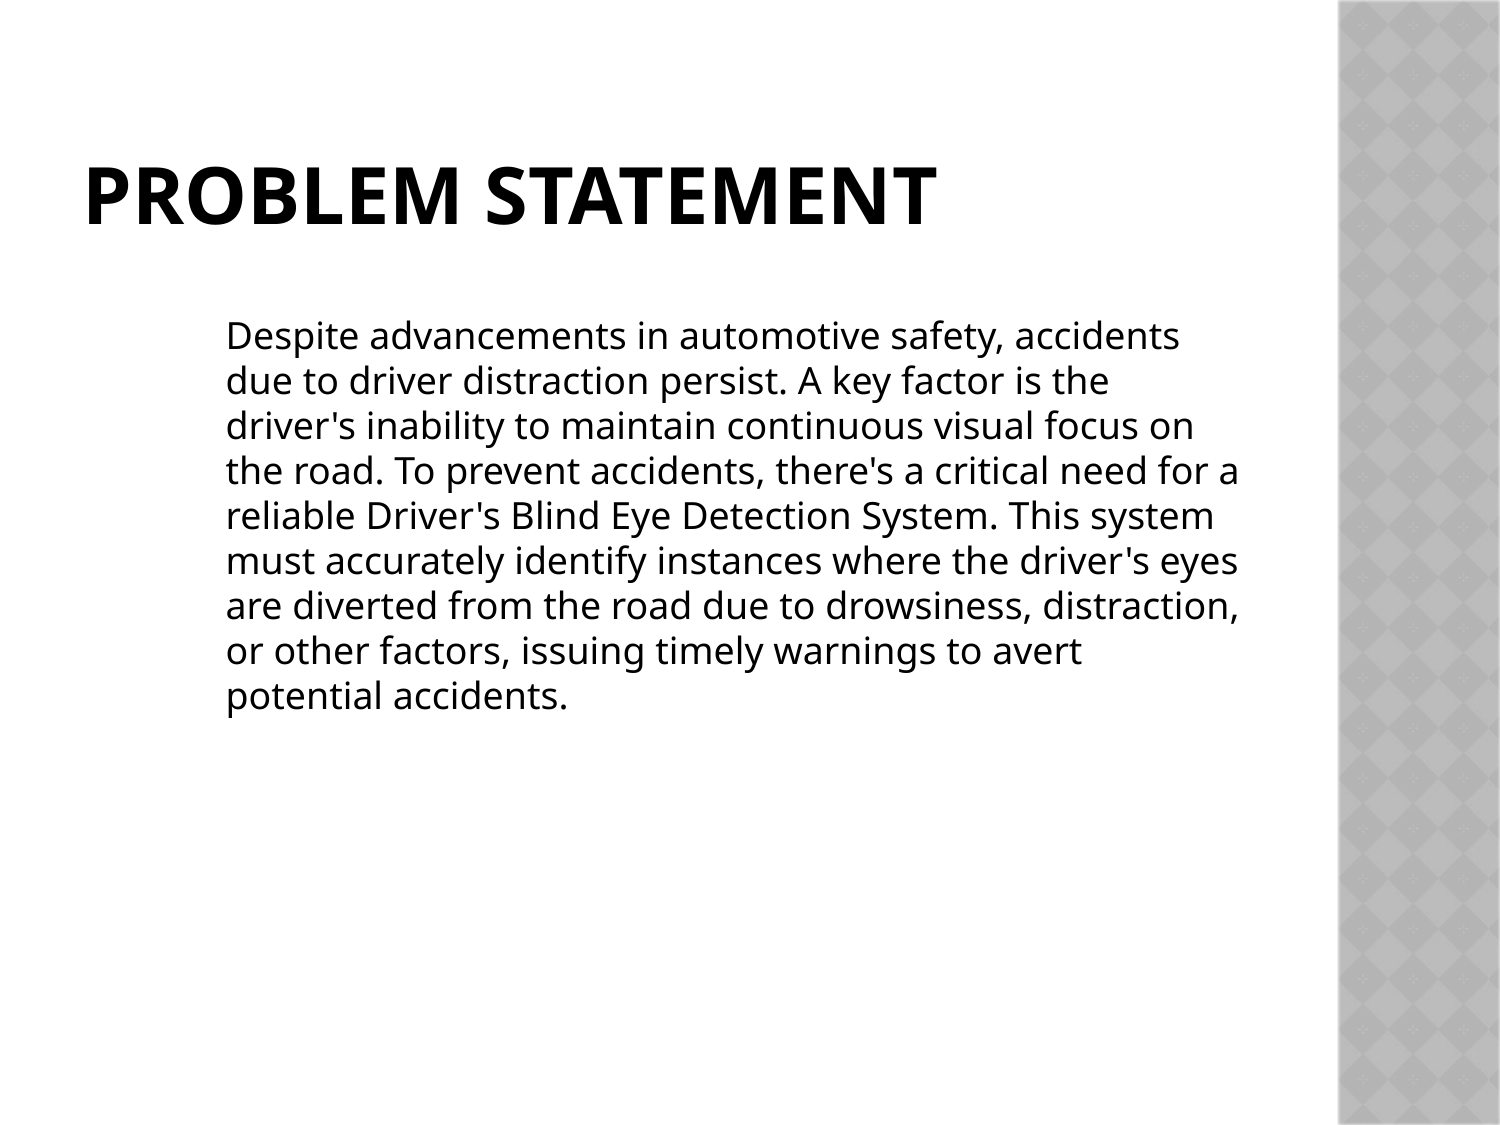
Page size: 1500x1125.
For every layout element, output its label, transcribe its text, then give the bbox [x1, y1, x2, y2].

text_box Despite advancements in automotive safety, accidents due to driver distraction persist. A key factor is the driver's inability to maintain continuous visual focus on the road. To prevent accidents, there's a critical need for a reliable Driver's Blind Eye Detection System. This system must accurately identify instances where the driver's eyes are diverted from the road due to drowsiness, distraction, or other factors, issuing timely warnings to avert potential accidents. [210, 304, 1266, 725]
title PROBLEM STATEMENT [75, 52, 1263, 240]
